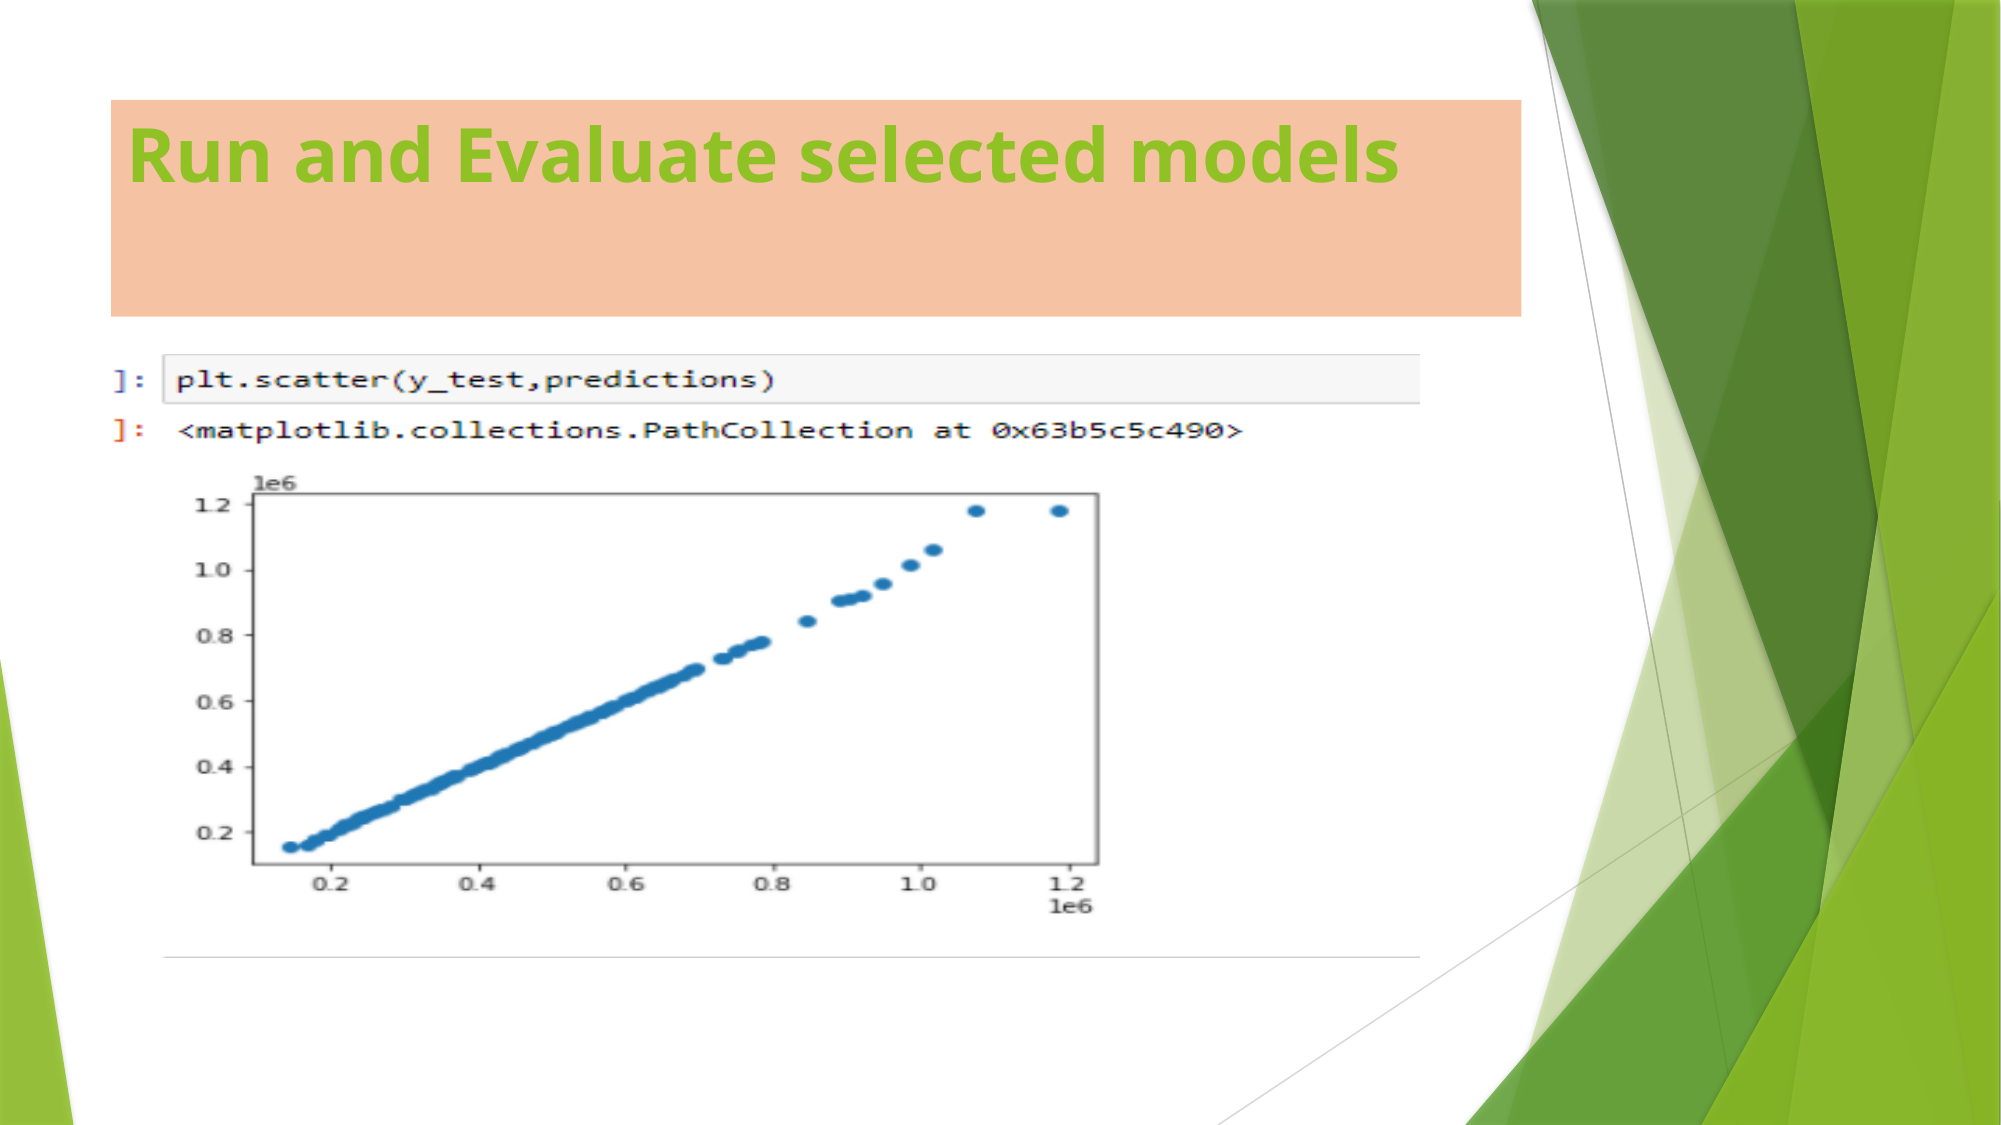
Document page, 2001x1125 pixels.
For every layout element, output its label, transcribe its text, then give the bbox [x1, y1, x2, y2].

title Run and Evaluate selected models [111, 99, 1522, 317]
picture [110, 353, 1421, 958]
